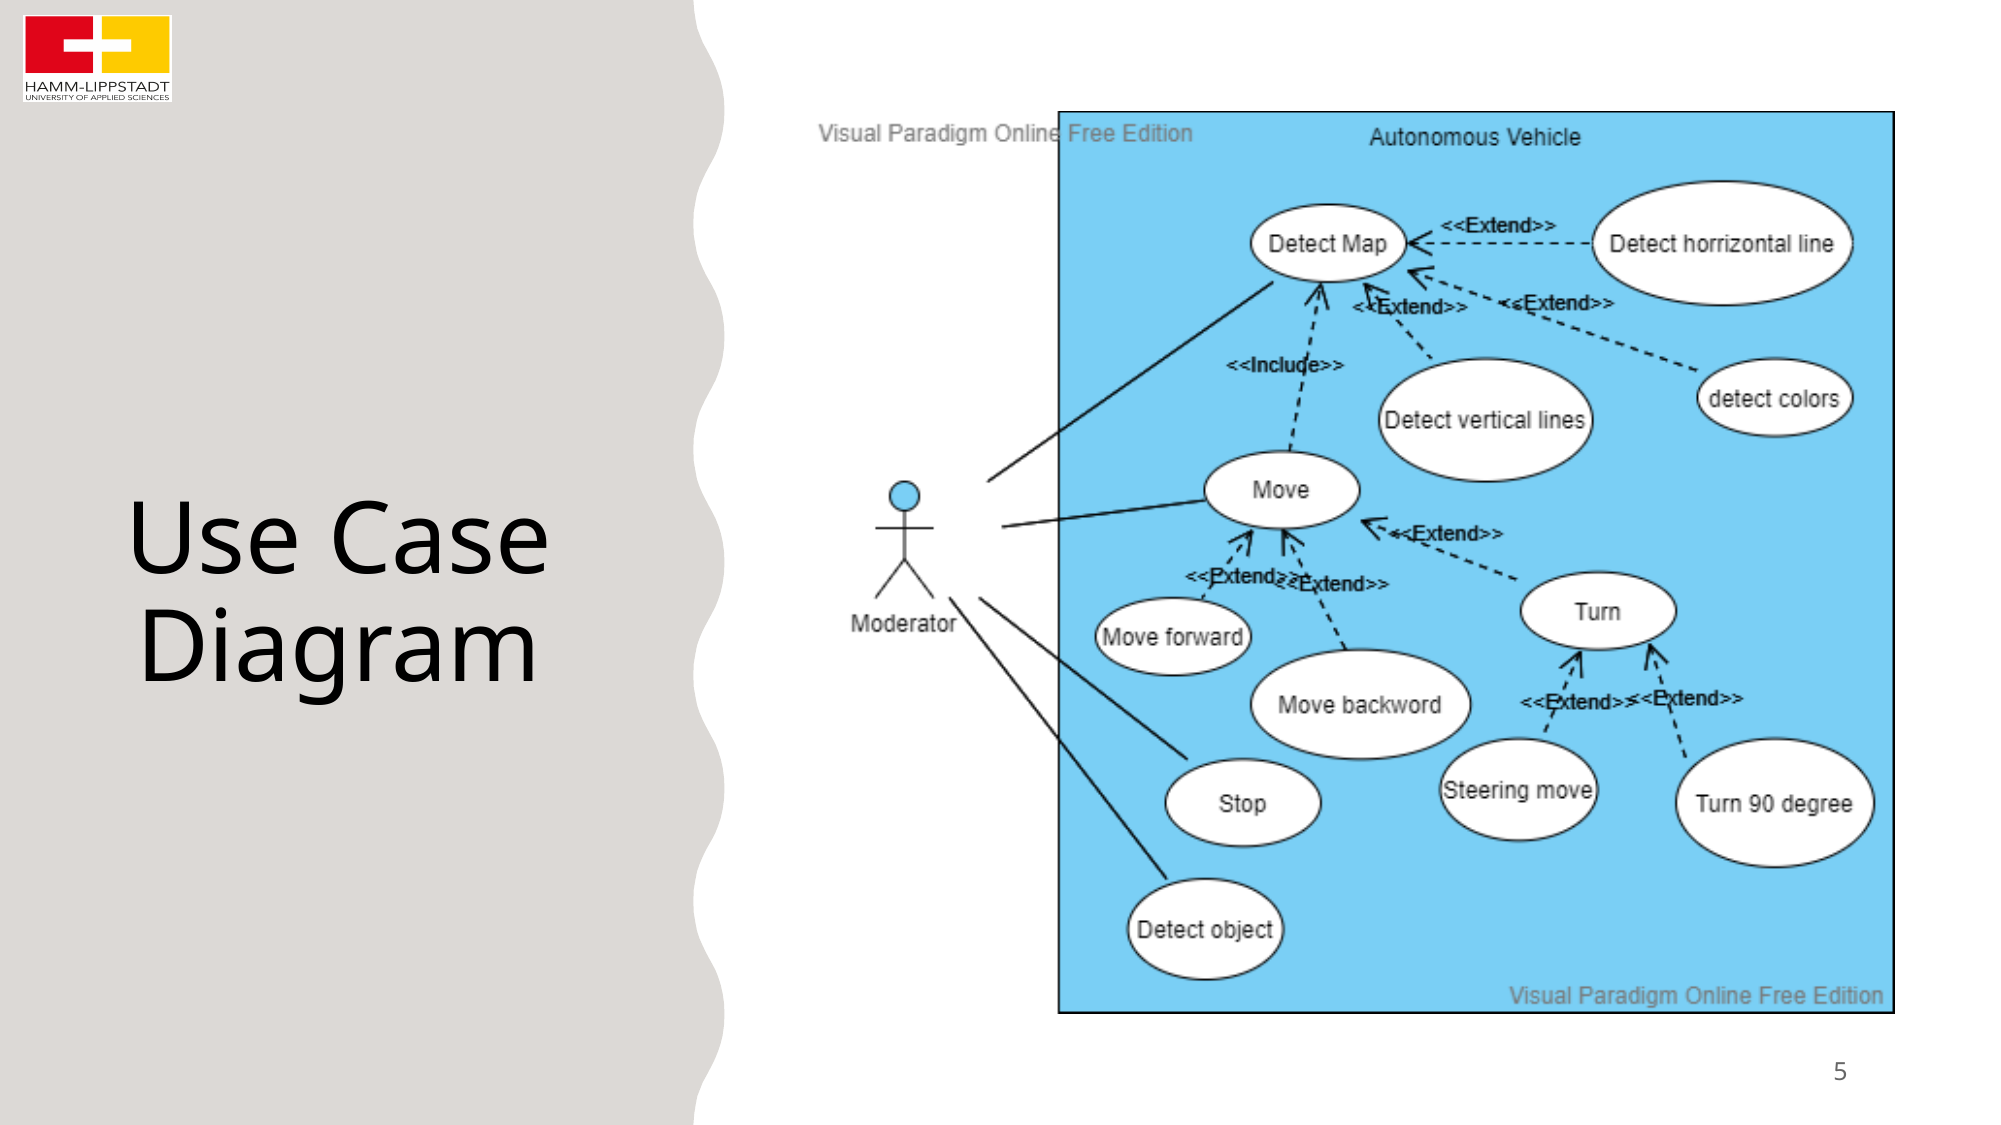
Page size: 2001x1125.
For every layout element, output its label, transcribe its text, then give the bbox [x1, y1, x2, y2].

slide_number 5 [1412, 1042, 1863, 1103]
text_box [695, 0, 2000, 1125]
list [806, 111, 1895, 1014]
picture [22, 15, 172, 102]
title Use Case Diagram [73, 82, 604, 711]
text_box [0, 0, 726, 1125]
